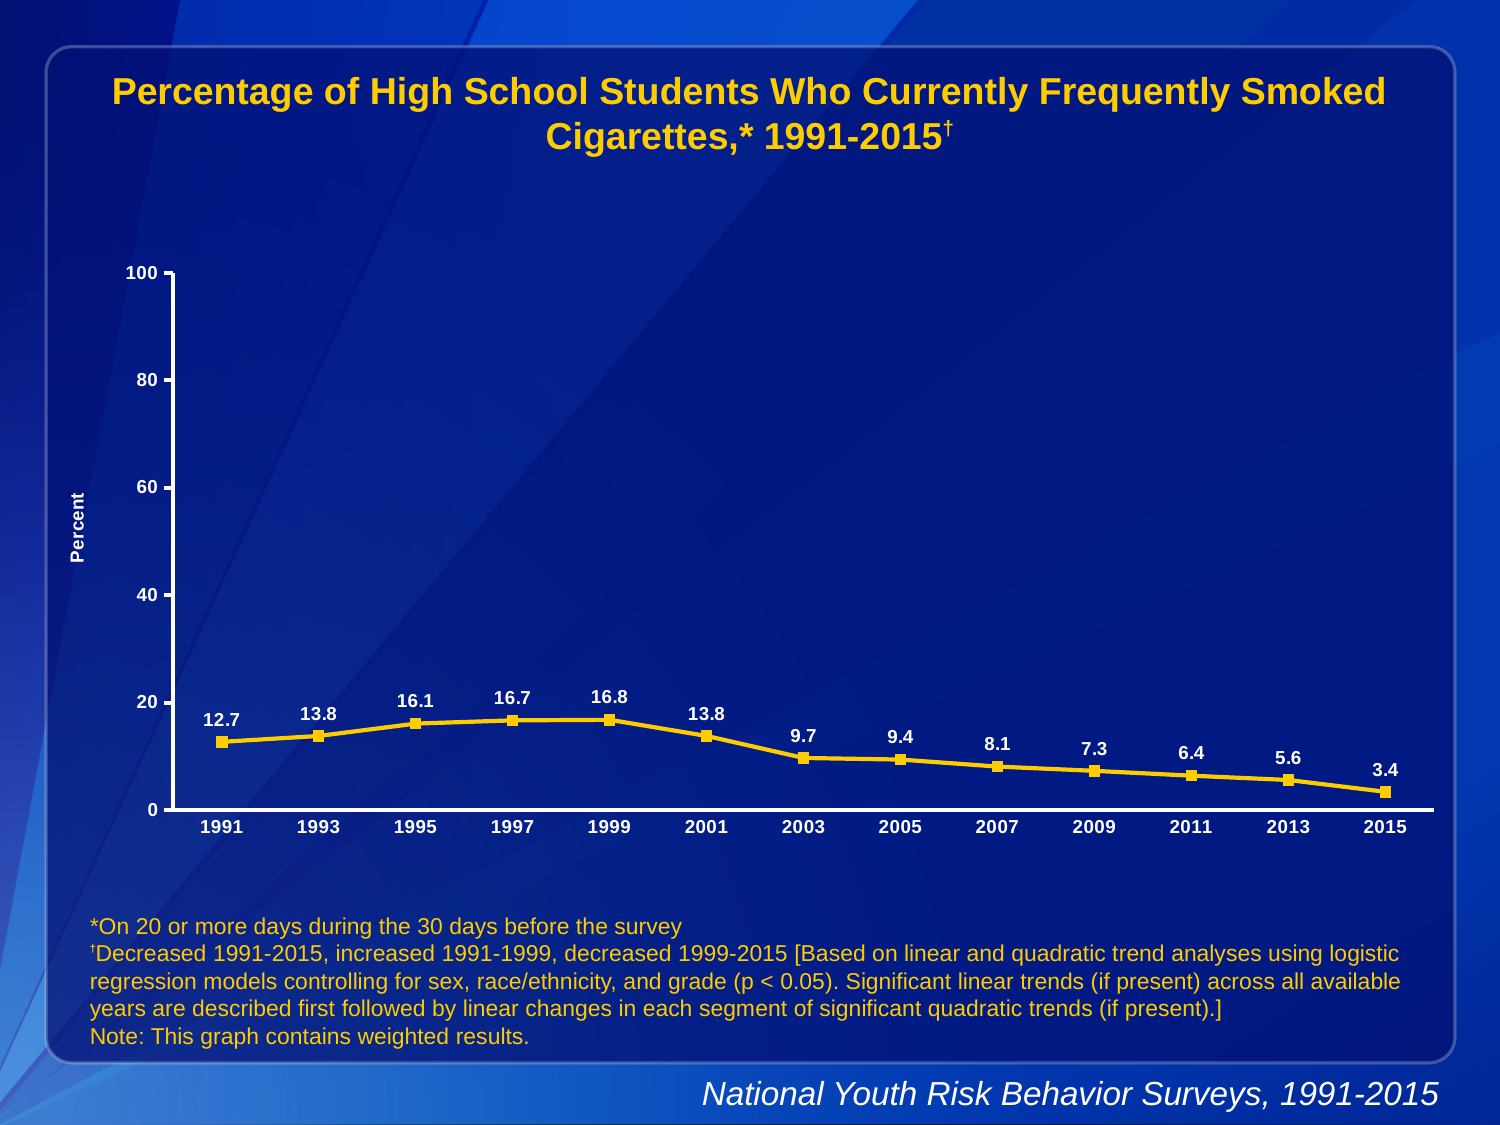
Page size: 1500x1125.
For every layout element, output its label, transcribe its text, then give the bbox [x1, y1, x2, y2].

text_box *On 20 or more days during the 30 days before the survey †Decreased 1991-2015, increased 1991-1999, decreased 1999-2015 [Based on linear and quadratic trend analyses using logistic regression models controlling for sex, race/ethnicity, and grade (p < 0.05). Significant linear trends (if present) across all available years are described first followed by linear changes in each segment of significant quadratic trends (if present).] Note: This graph contains weighted results. [74, 903, 1425, 1056]
text_box Percentage of High School Students Who Currently Frequently Smoked Cigarettes,* 1991-2015† [74, 59, 1425, 165]
text_box National Youth Risk Behavior Surveys, 1991-2015 [679, 1065, 1455, 1120]
chart [37, 249, 1463, 851]
picture [0, 0, 1500, 1125]
